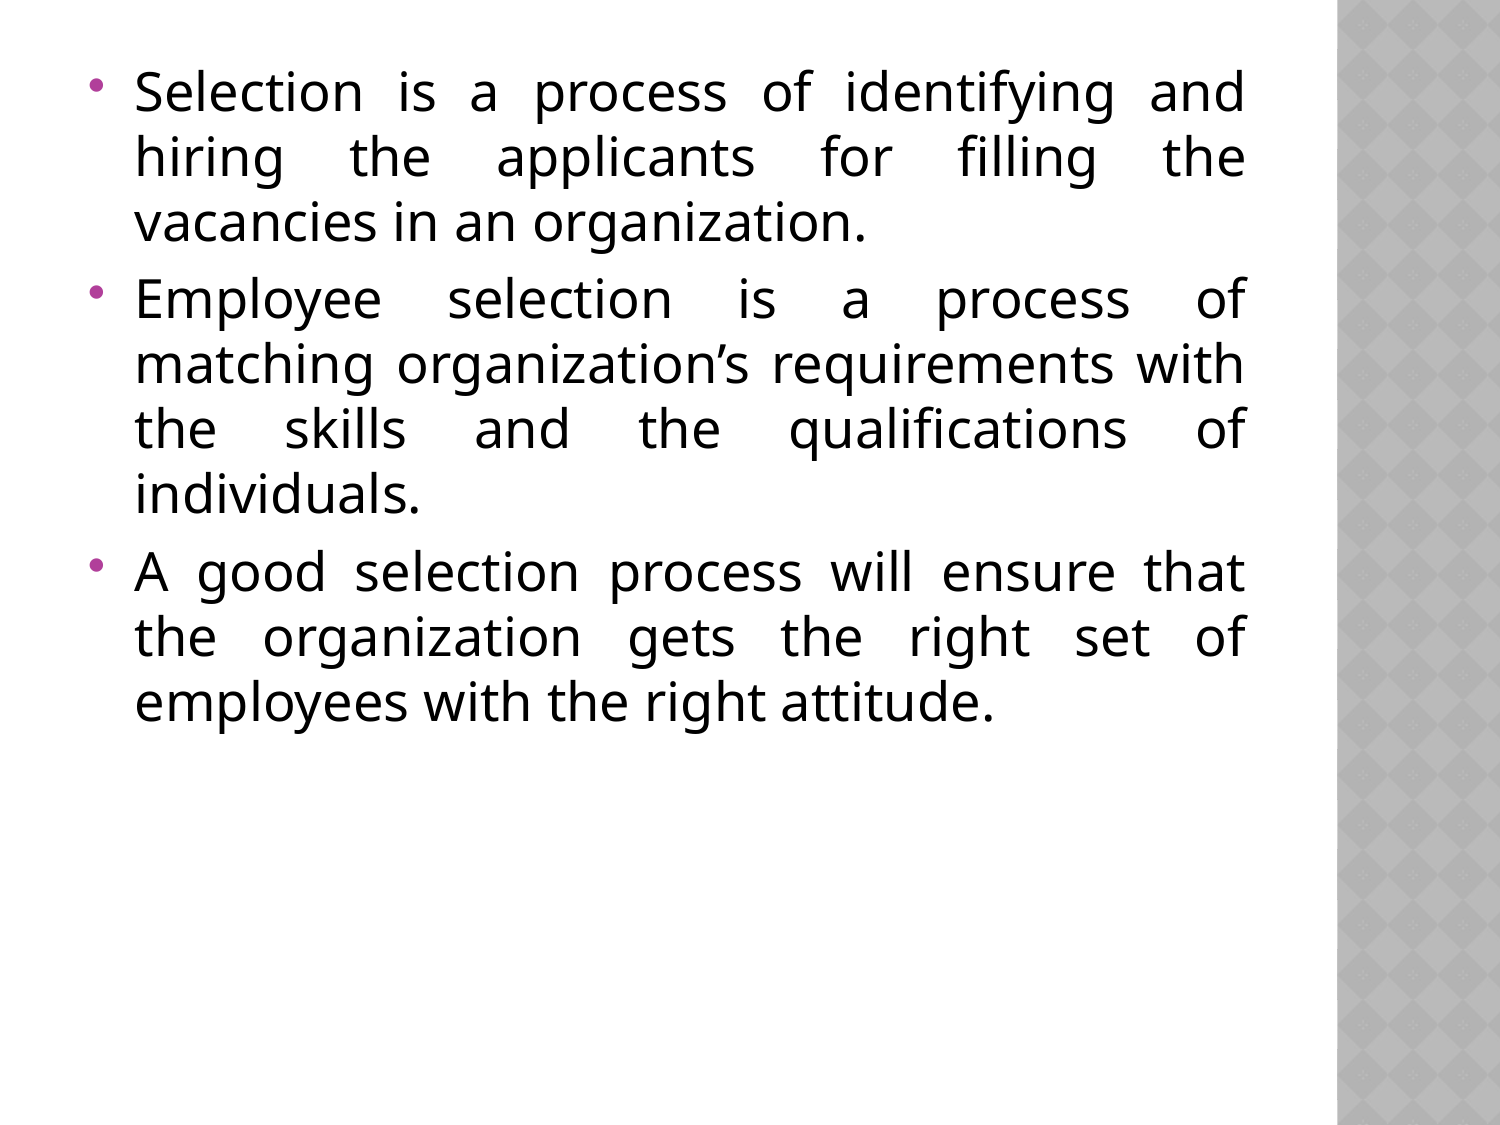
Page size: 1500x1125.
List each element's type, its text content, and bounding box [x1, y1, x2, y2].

list Selection is a process of identifying and hiring the applicants for filling the vacancies in an organization. Employee selection is a process of matching organization’s requirements with the skills and the qualifications of individuals. A good selection process will ensure that the organization gets the right set of employees with the right attitude. [75, 50, 1263, 1059]
